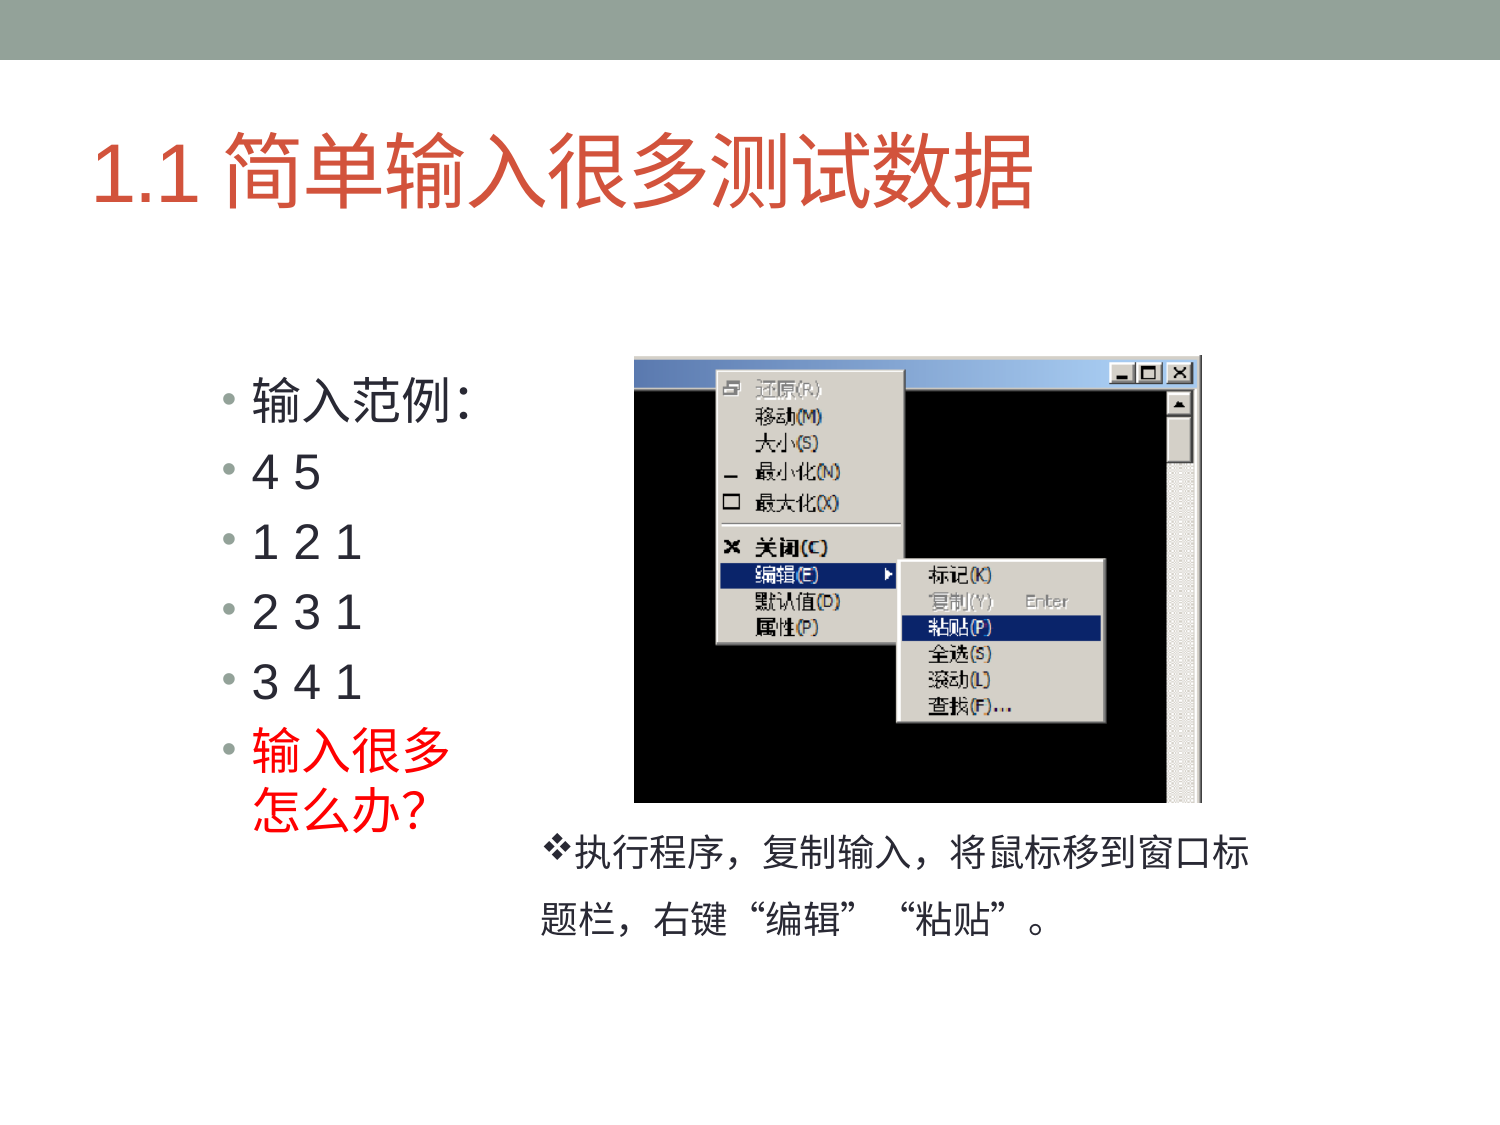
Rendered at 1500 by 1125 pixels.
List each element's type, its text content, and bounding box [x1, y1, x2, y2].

list 输入范例： 4 5 1 2 1 2 3 1 3 4 1 输入很多怎么办？ [206, 361, 484, 862]
text_box 执行程序，复制输入，将鼠标移到窗口标题栏，右键“编辑”“粘贴”。 [525, 798, 1301, 953]
title 1.1简单输入很多测试数据 [75, 87, 1425, 250]
picture [634, 354, 1202, 804]
